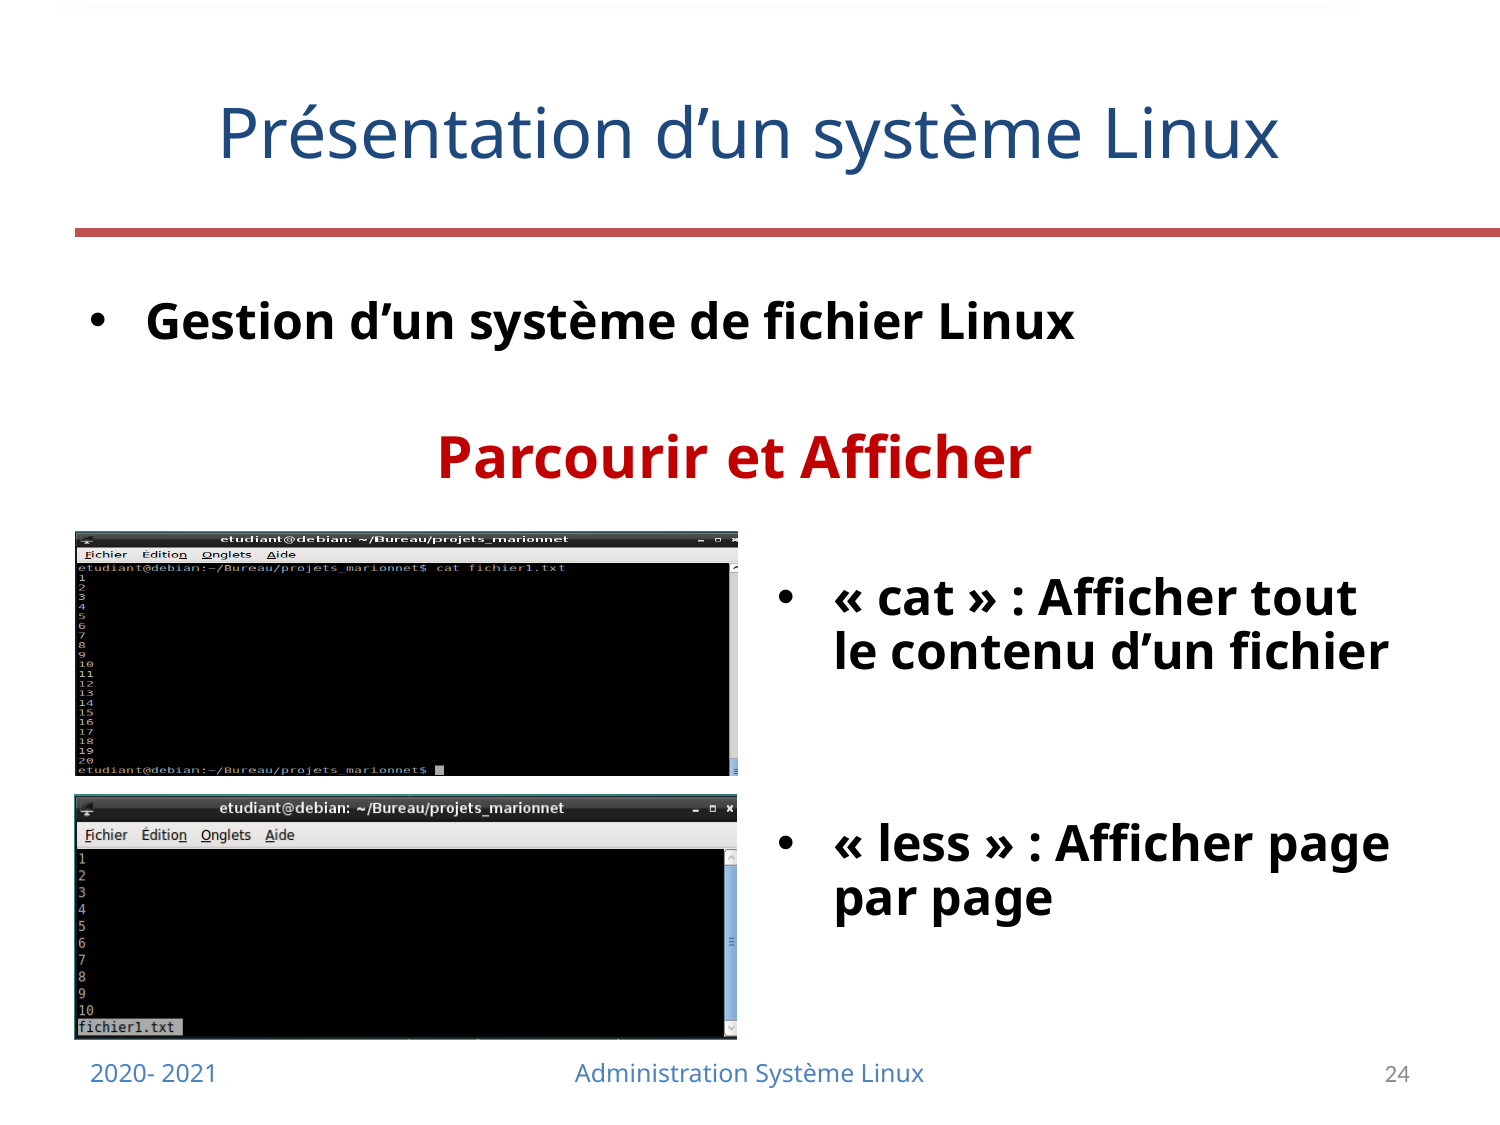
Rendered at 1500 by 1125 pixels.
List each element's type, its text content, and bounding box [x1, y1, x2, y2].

list « cat » : Afficher tout le contenu d’un fichier « less » : Afficher page par page [761, 356, 1425, 1005]
footer Administration Système Linux [512, 1042, 988, 1103]
title Présentation d’un système Linux [75, 45, 1425, 233]
list Gestion d’un système de fichier Linux [74, 251, 1425, 357]
picture [73, 794, 738, 1040]
slide_number 24 [1074, 1042, 1425, 1103]
picture [74, 531, 738, 776]
slide_number 2020- 2021 [75, 1047, 425, 1103]
list Parcourir et Afficher [74, 394, 761, 500]
